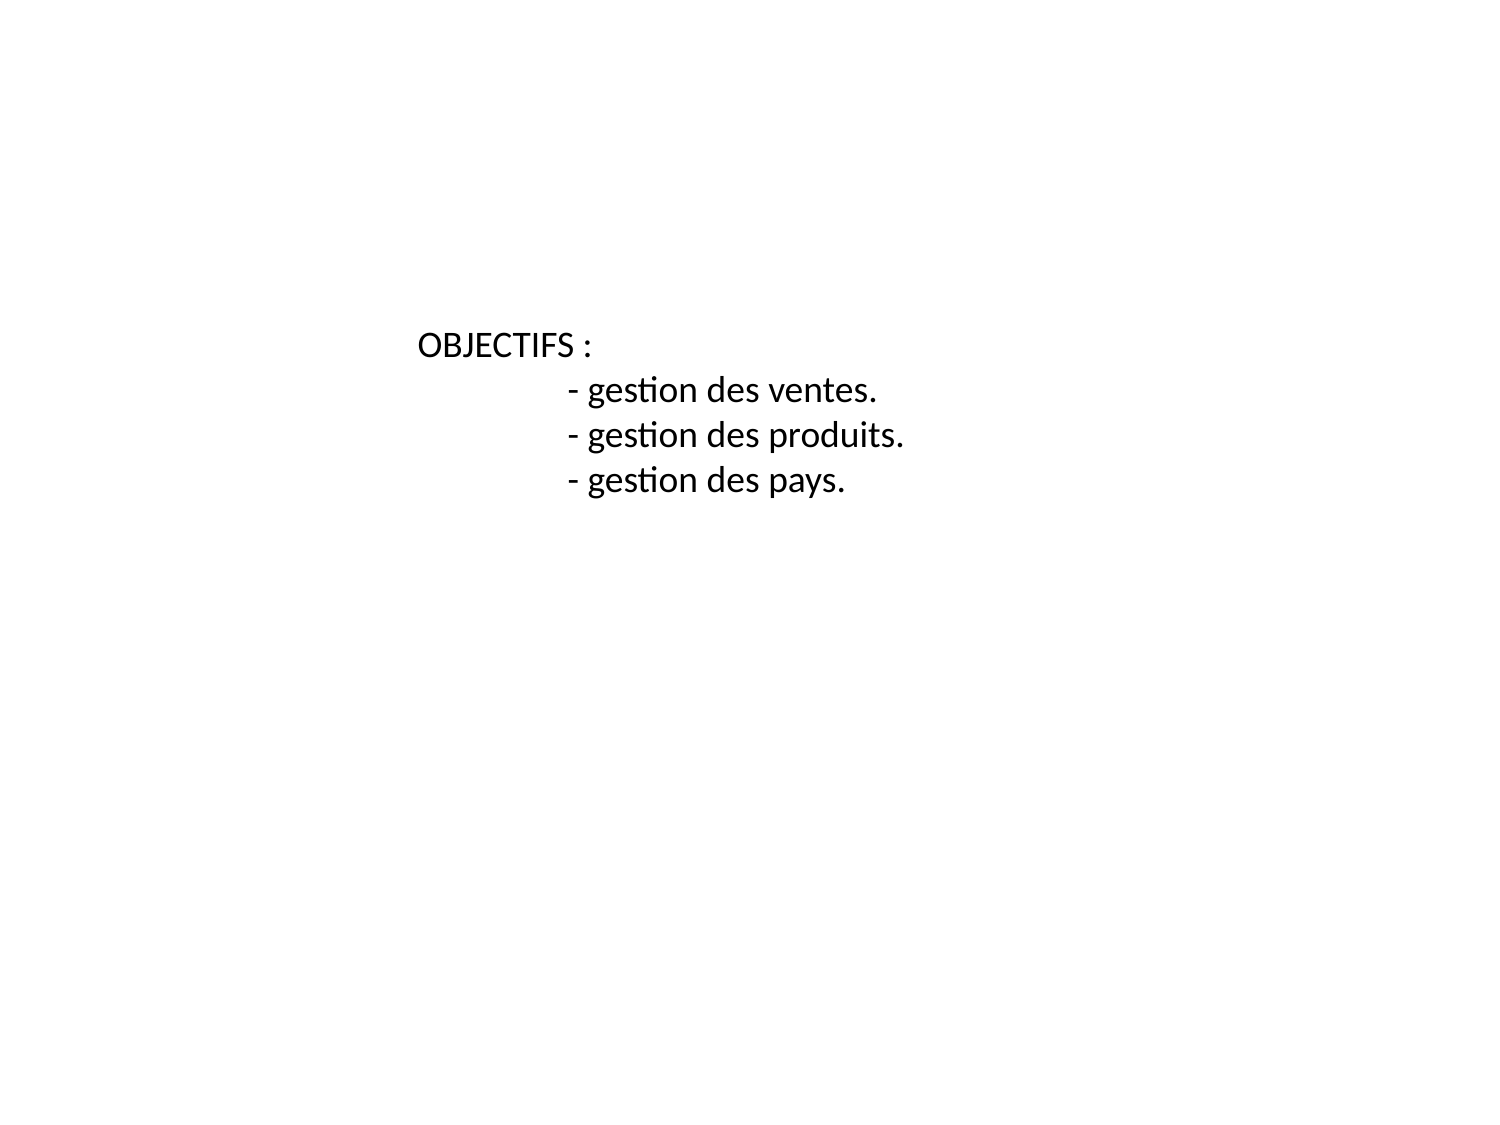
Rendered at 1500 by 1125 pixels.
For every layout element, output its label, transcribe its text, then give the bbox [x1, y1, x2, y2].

text_box OBJECTIFS : - gestion des ventes. - gestion des produits. - gestion des pays. [402, 312, 929, 507]
